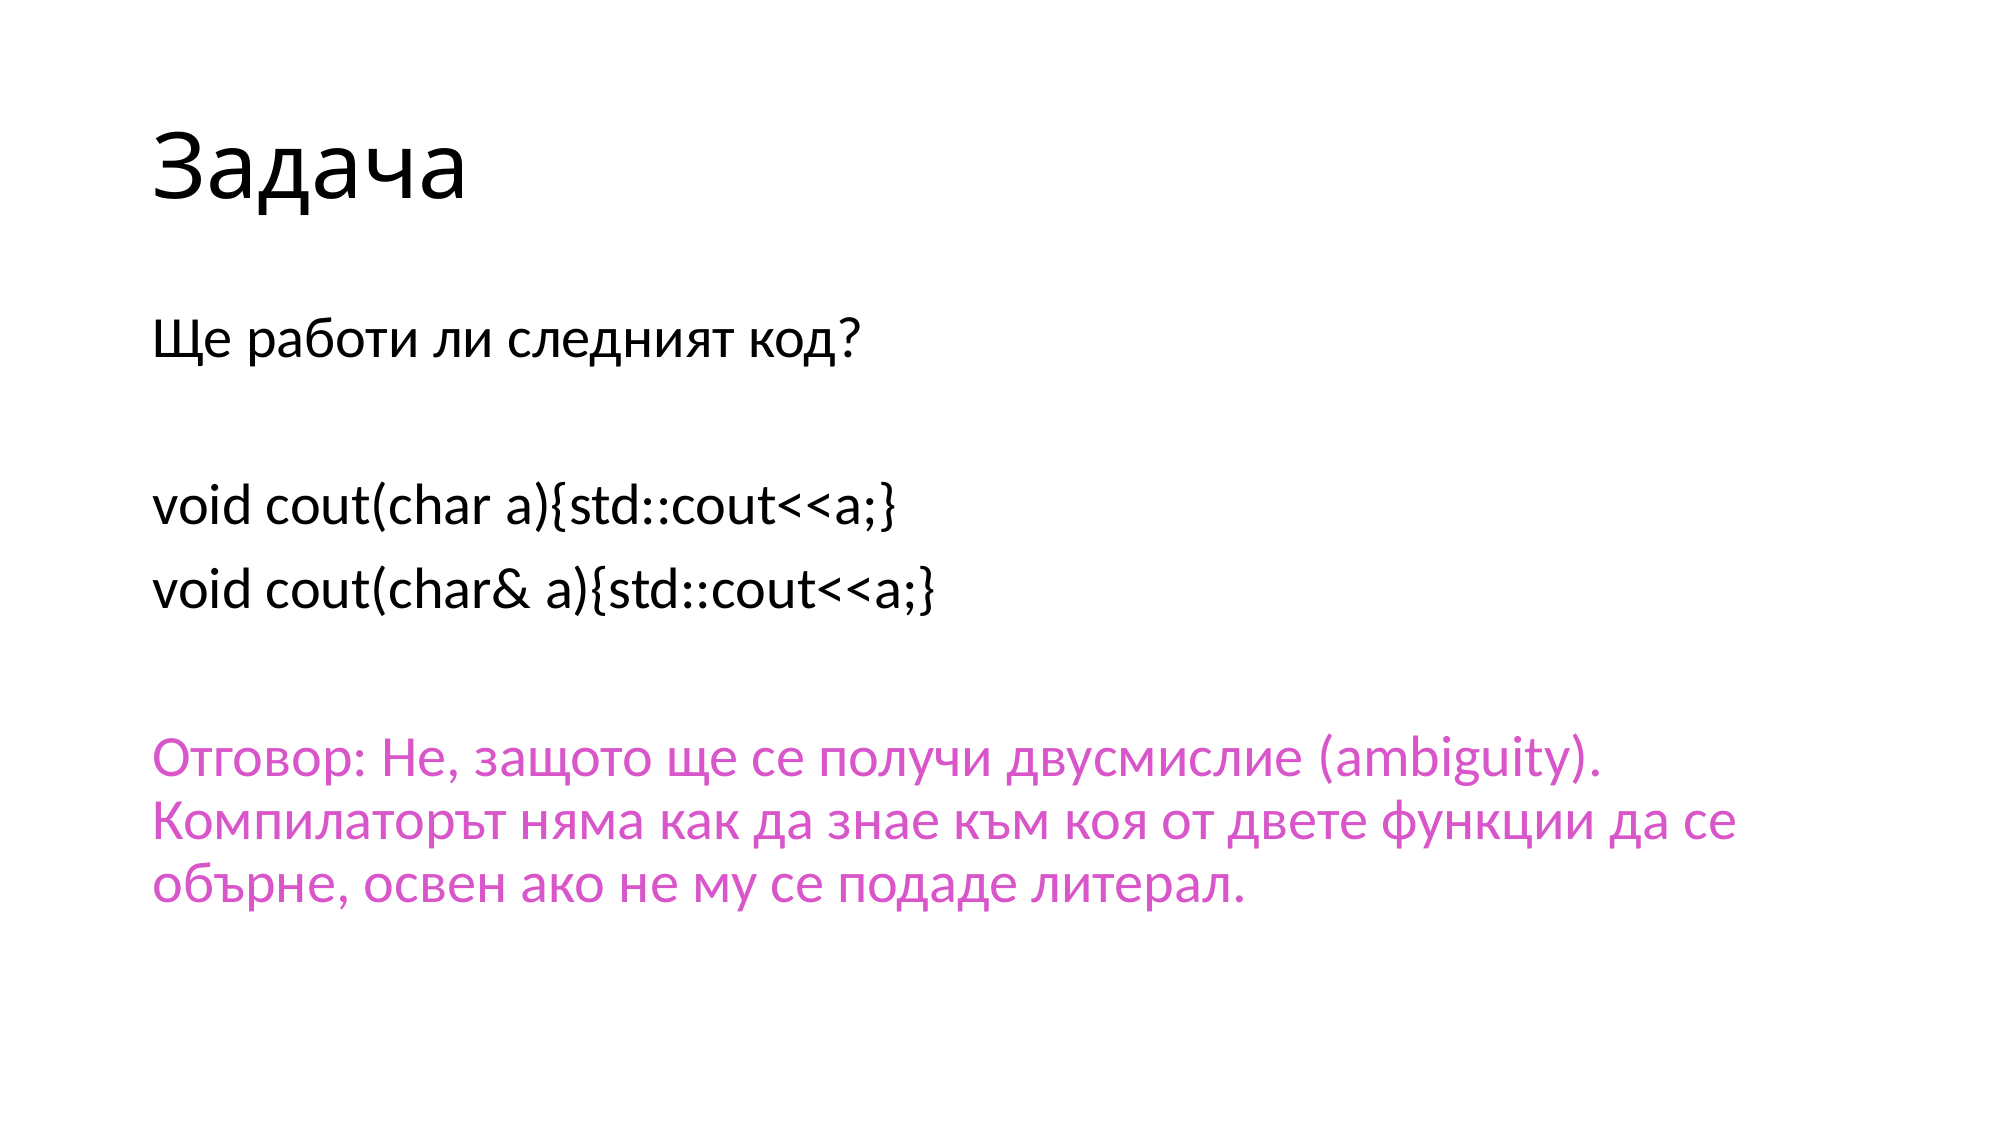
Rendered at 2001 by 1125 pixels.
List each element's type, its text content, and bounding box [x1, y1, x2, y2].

list Ще работи ли следният код? void cout(char a){std::cout<<a;} void cout(char& a){std::cout<<a;} Отговор: Не, защото ще се получи двусмислие (ambiguity). Компилаторът няма как да знае към коя от двете функции да се обърне, освен ако не му се подаде литерал. [137, 299, 1863, 1104]
title Задача [137, 59, 1863, 278]
